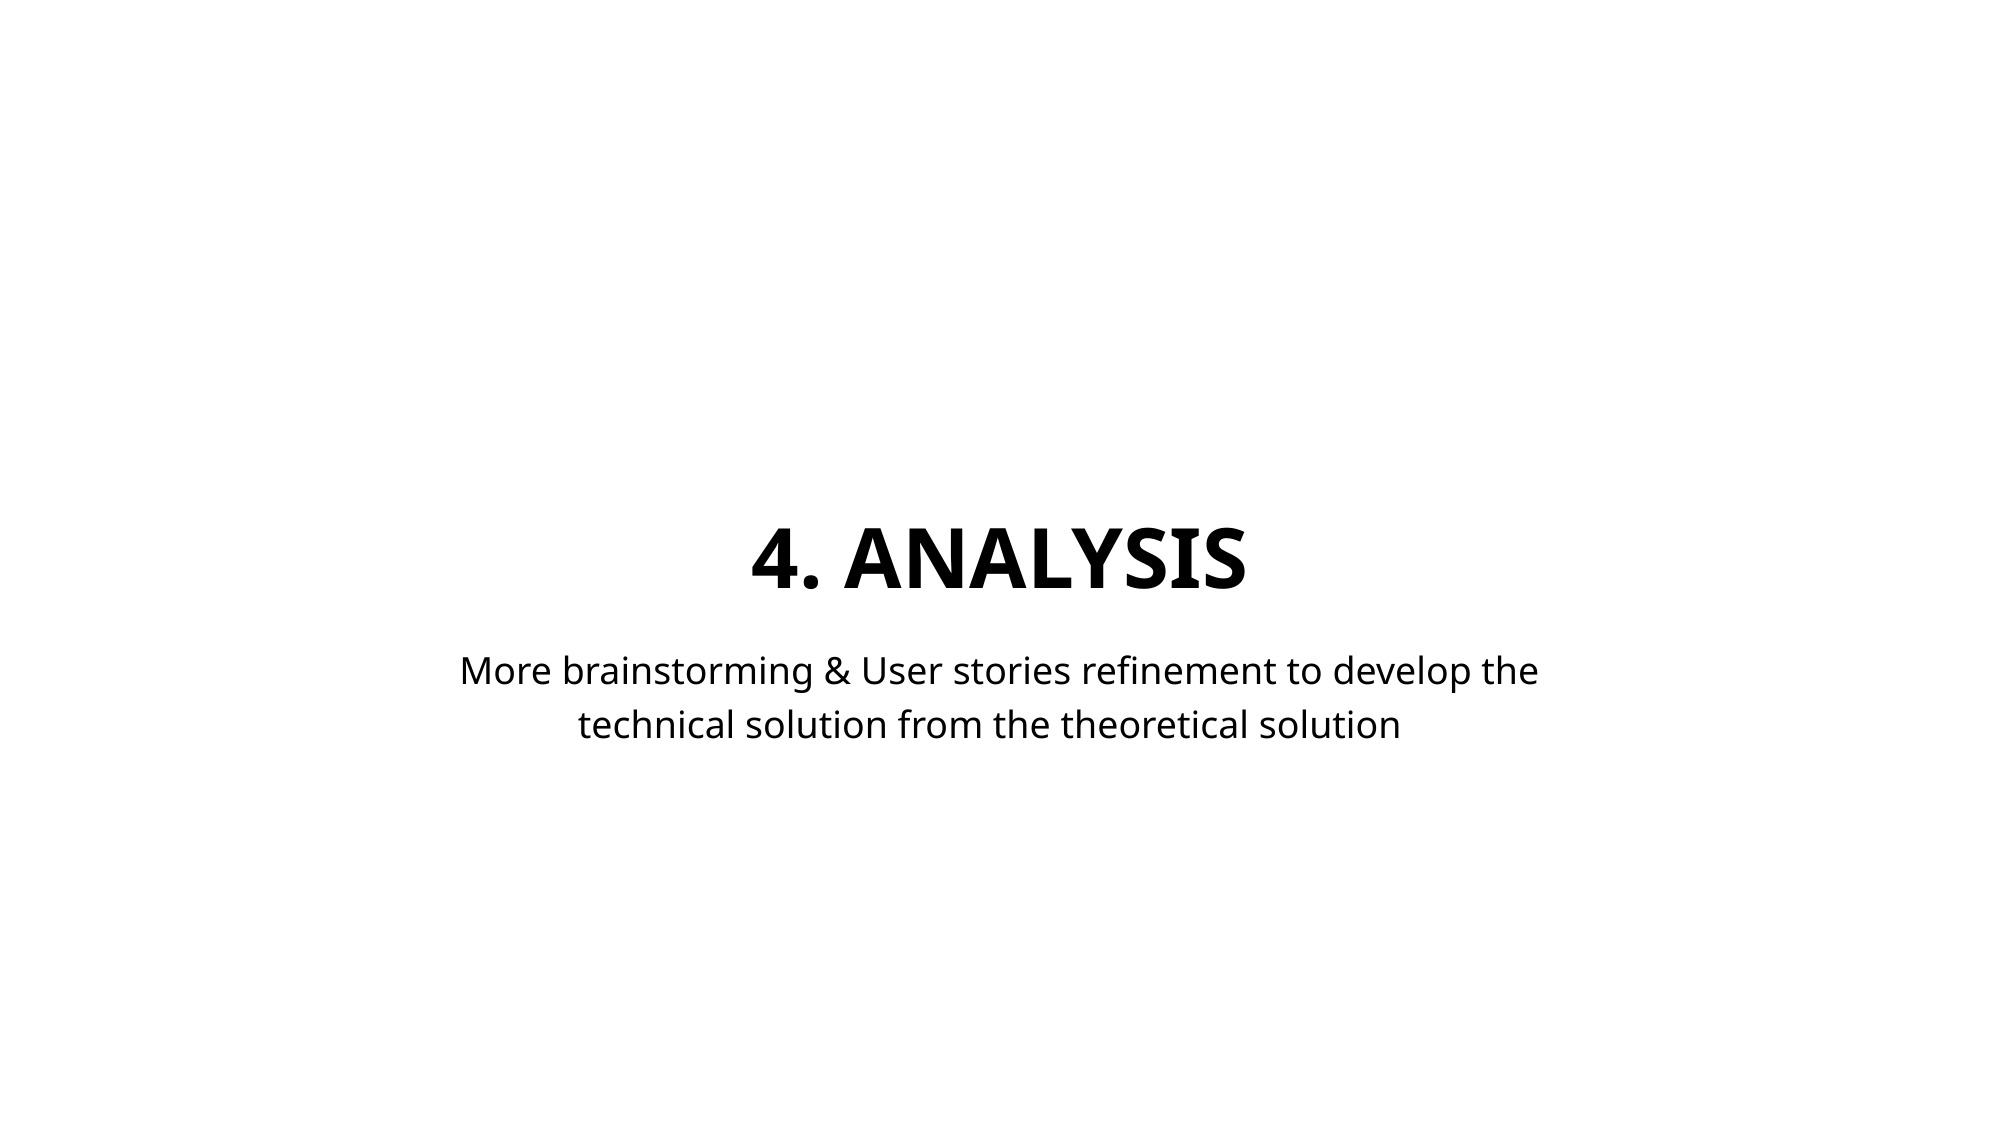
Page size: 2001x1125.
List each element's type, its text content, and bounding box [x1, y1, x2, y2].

subtitle More brainstorming & User stories refinement to develop the technical solution from the theoretical solution [377, 630, 1623, 863]
title 4. Analysis [377, 184, 1623, 615]
